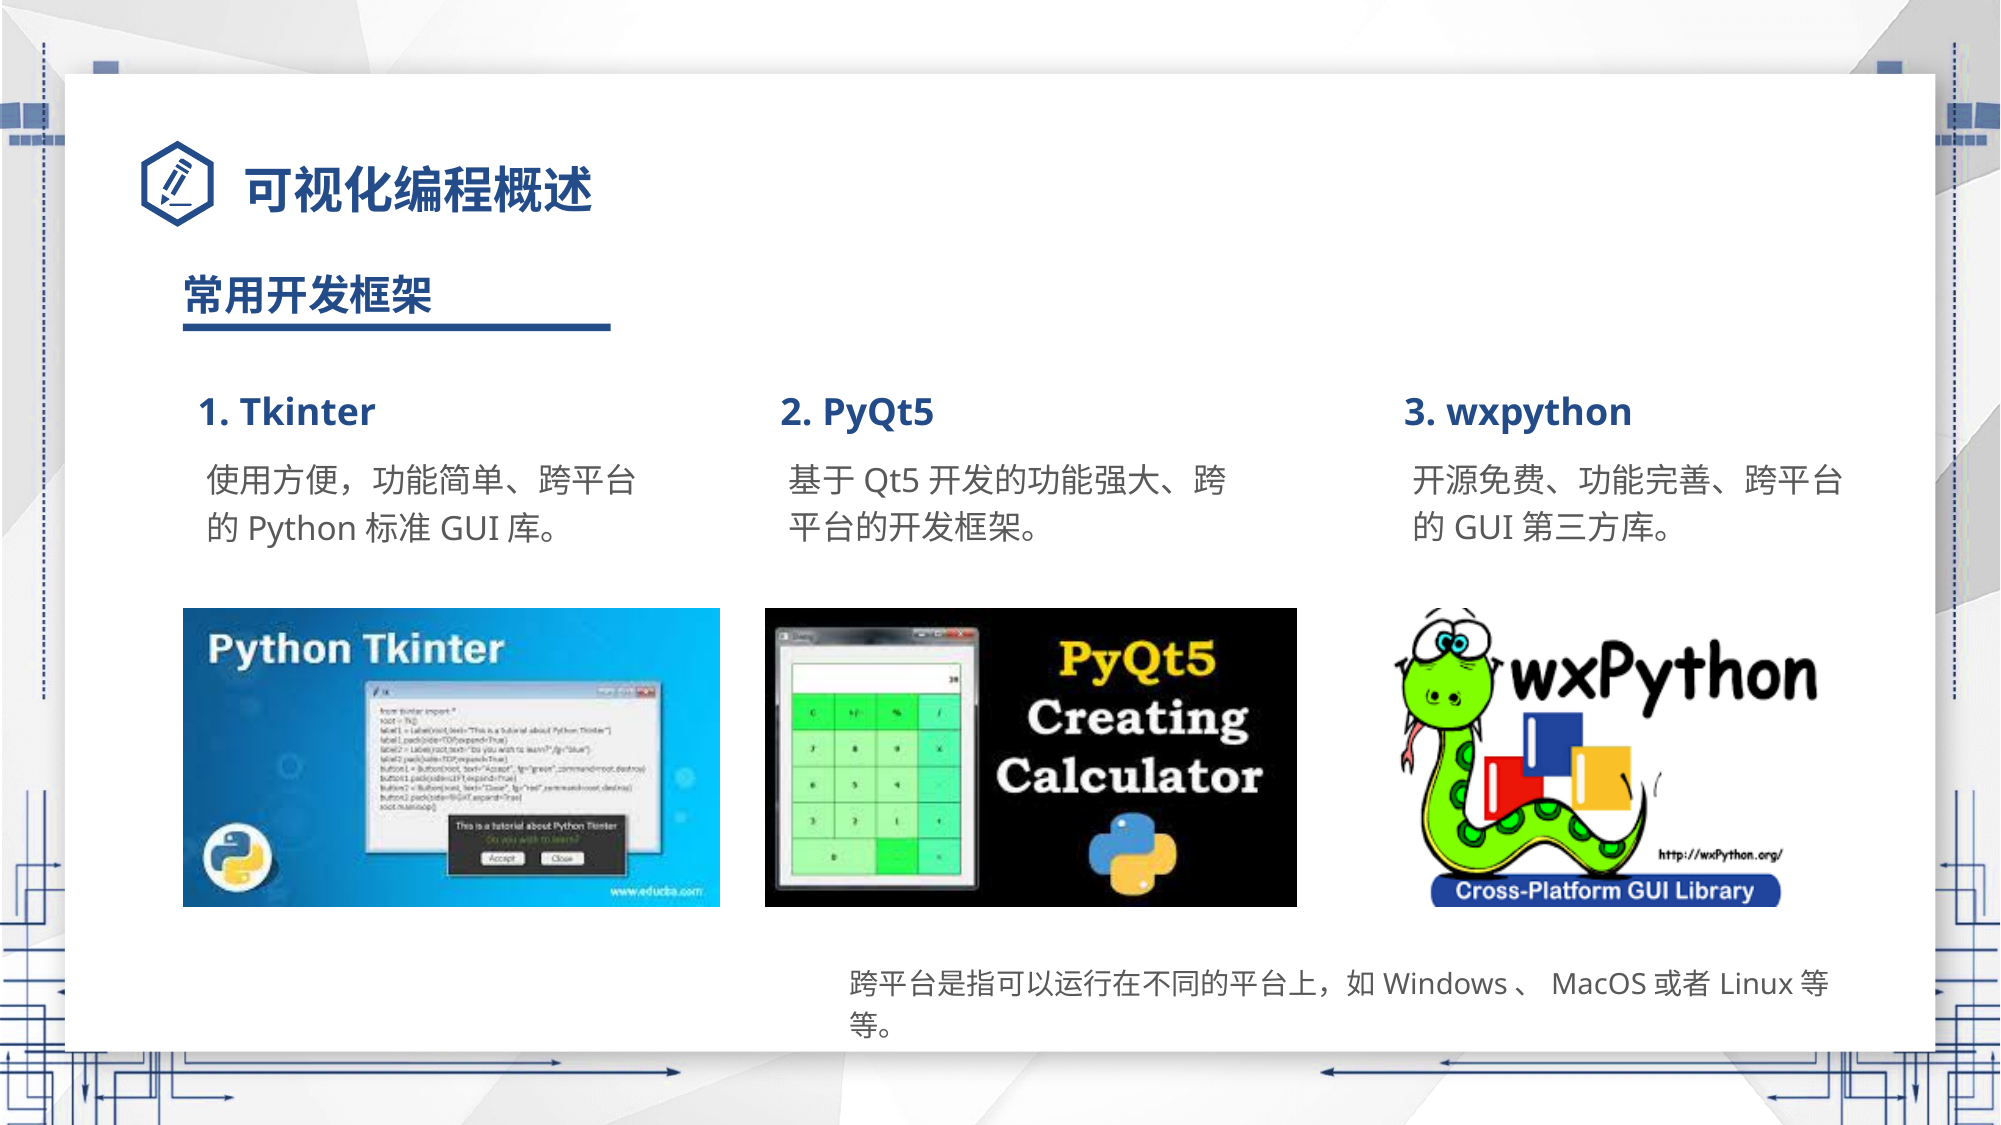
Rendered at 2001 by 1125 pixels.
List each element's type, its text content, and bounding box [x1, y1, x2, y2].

picture [0, 0, 2001, 1125]
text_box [182, 371, 662, 552]
text_box [183, 323, 790, 378]
title 可视化编程概述 [228, 139, 825, 239]
text_box 常用开发框架 [182, 258, 553, 319]
text_box 跨平台是指可以运行在不同的平台上，如Windows、MacOS或者Linux等等。 [834, 951, 1869, 1050]
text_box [765, 371, 1245, 552]
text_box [1389, 371, 1869, 552]
text_box [182, 323, 612, 332]
